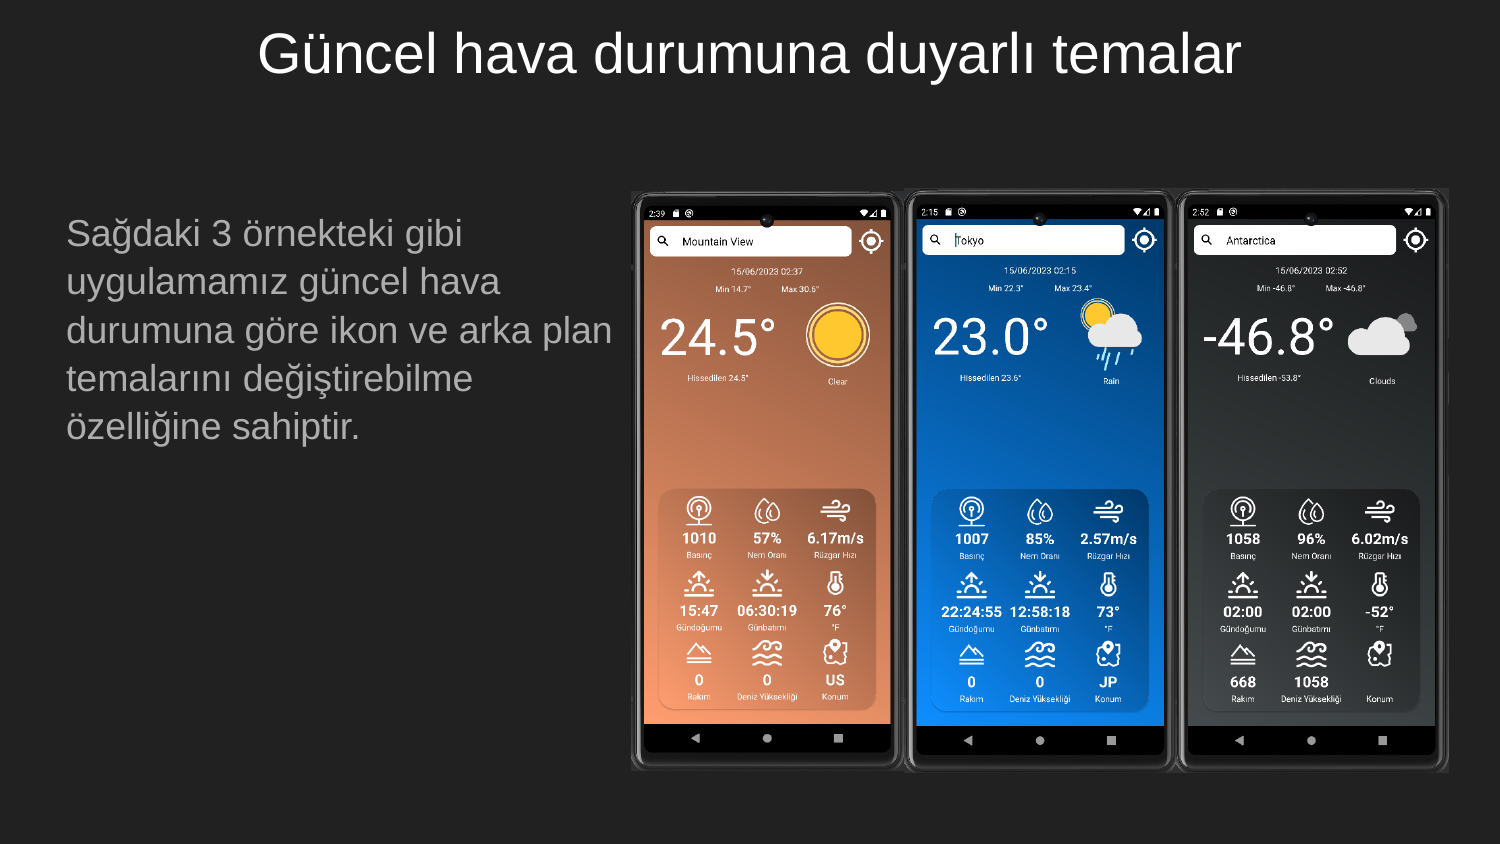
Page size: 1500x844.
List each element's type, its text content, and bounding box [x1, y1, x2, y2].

title Güncel hava durumuna duyarlı temalar [51, 7, 1449, 102]
list Sağdaki 3 örnekteki gibi uygulamamız güncel hava durumuna göre ikon ve arka plan temalarını değiştirebilme özelliğine sahiptir. [51, 191, 629, 750]
picture [631, 188, 1450, 774]
